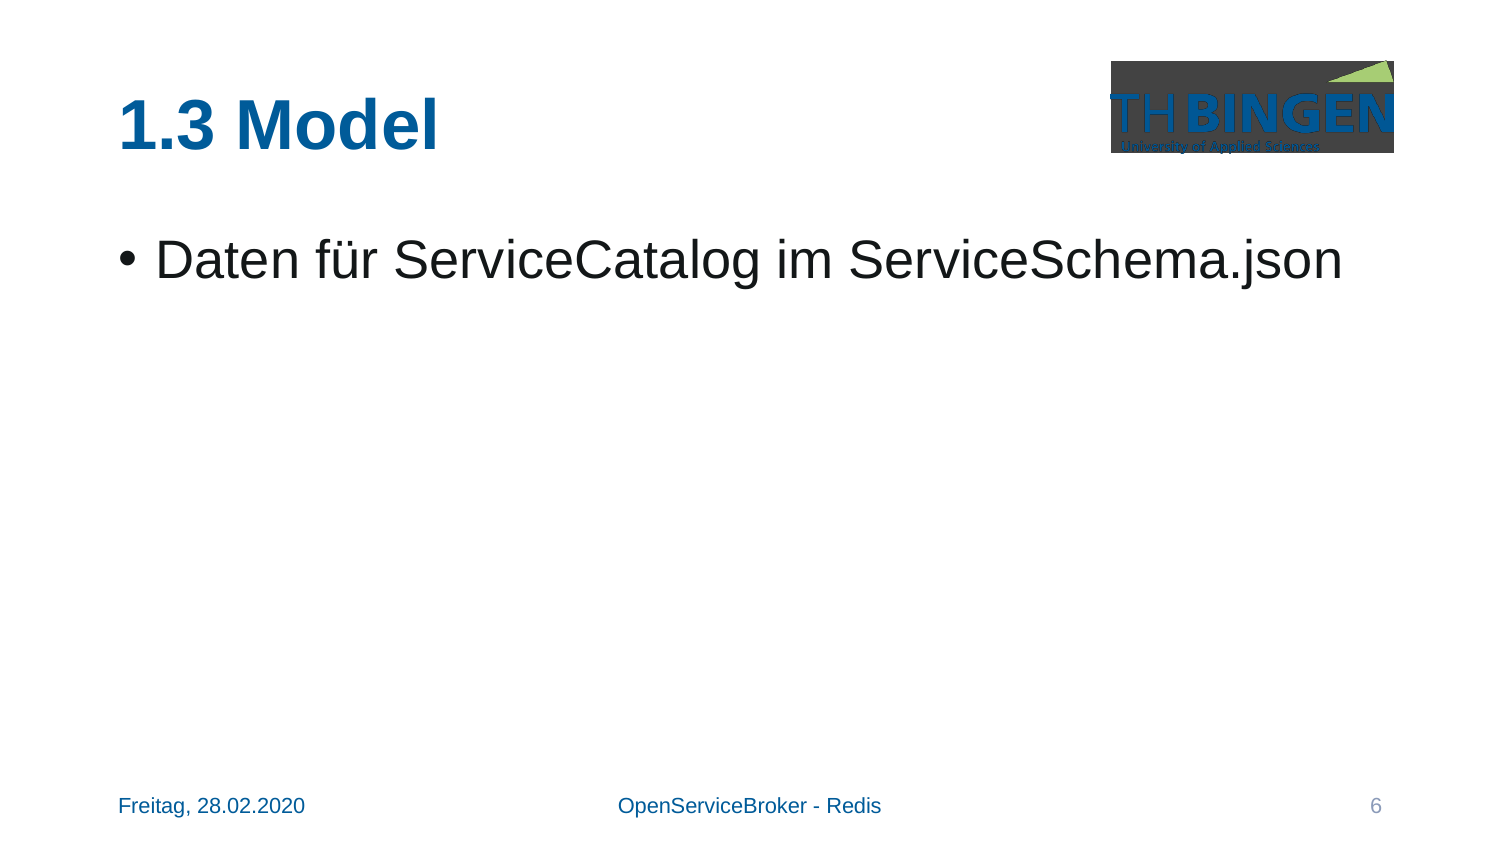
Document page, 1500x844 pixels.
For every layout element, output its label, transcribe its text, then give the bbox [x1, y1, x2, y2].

title 1.3 Model [103, 44, 1093, 208]
list Daten für ServiceCatalog im ServiceSchema.json [103, 224, 1397, 760]
picture [1110, 60, 1394, 154]
slide_number 6 [1059, 782, 1397, 827]
footer OpenServiceBroker - Redis [440, 782, 1059, 827]
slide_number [103, 782, 440, 827]
